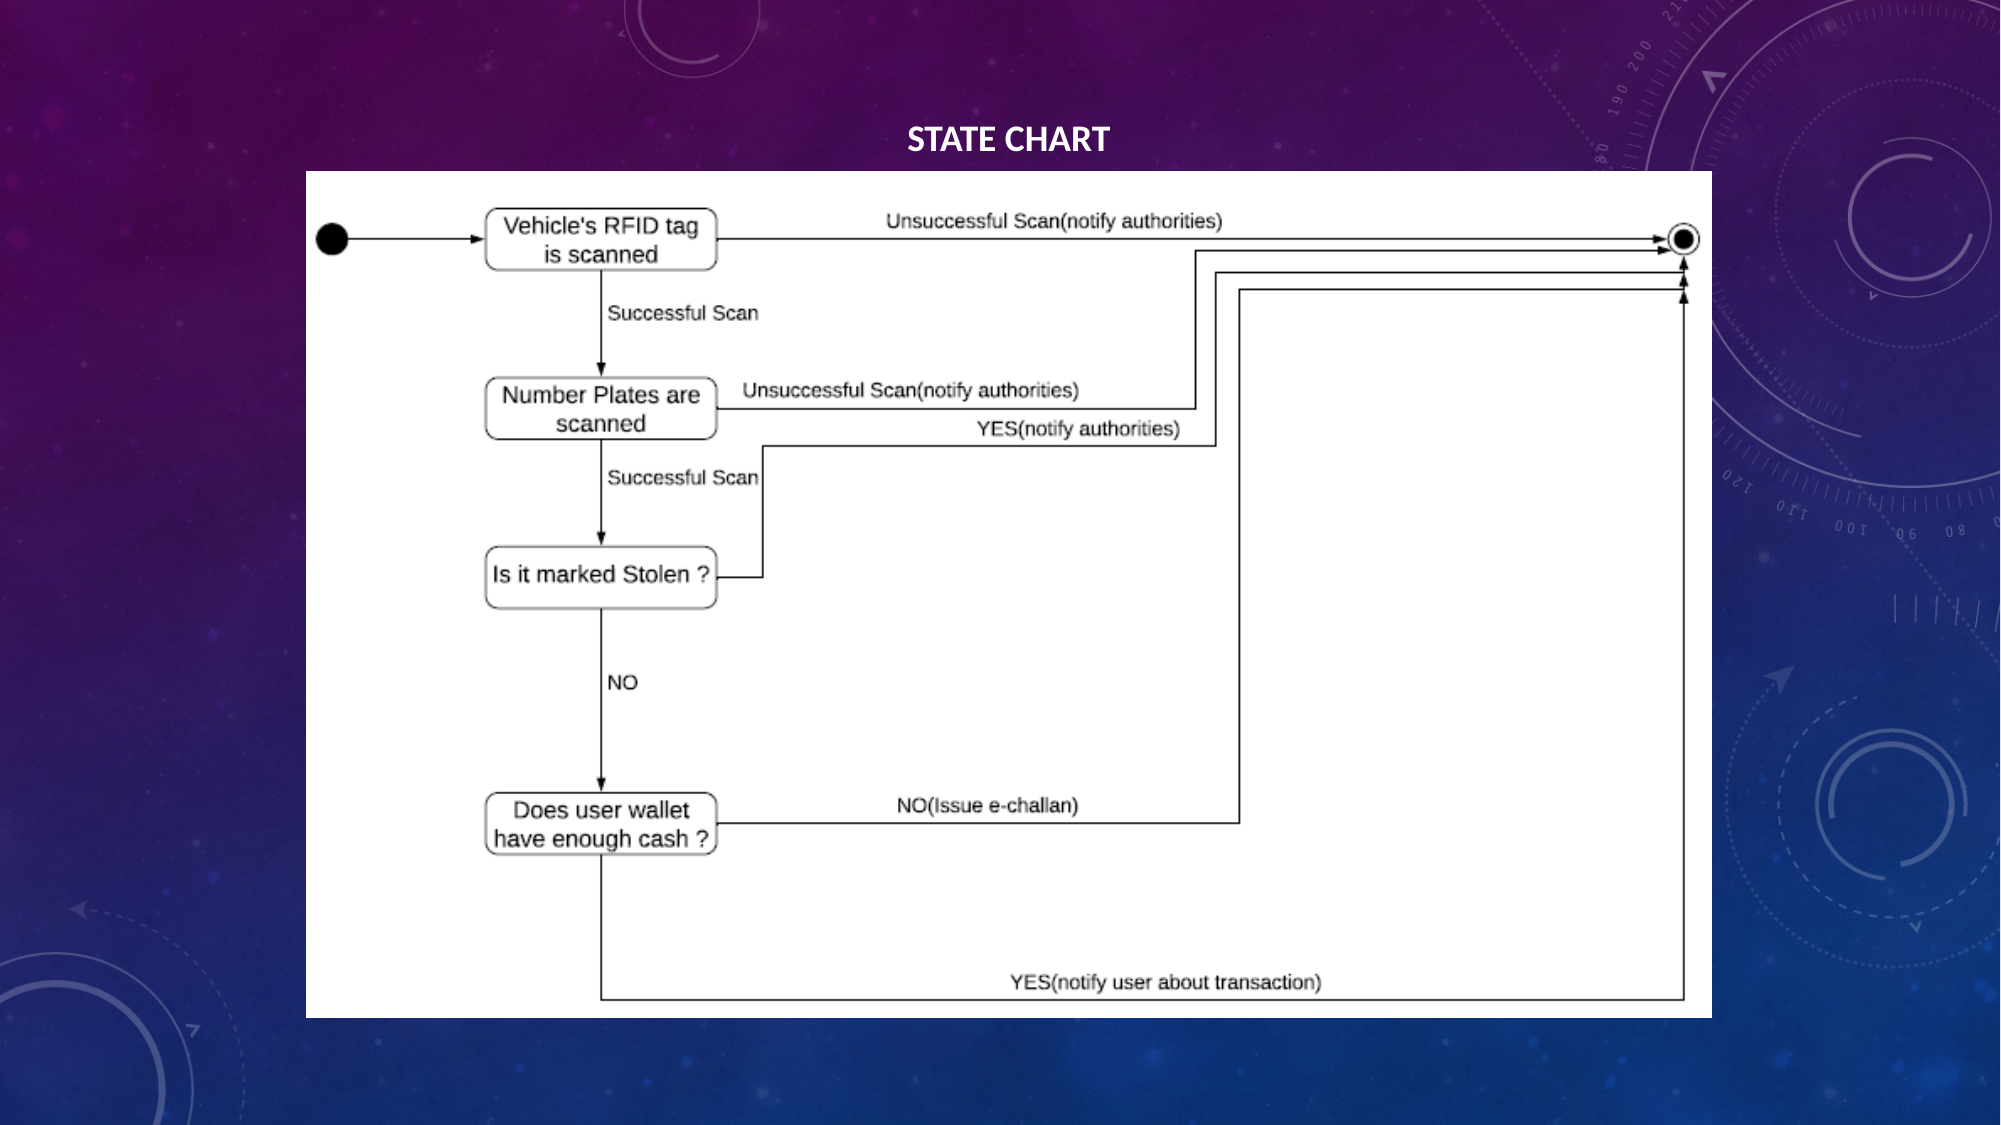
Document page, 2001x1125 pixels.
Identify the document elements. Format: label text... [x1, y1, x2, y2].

text_box STATE CHART [892, 107, 1126, 167]
picture [0, 0, 2001, 1125]
